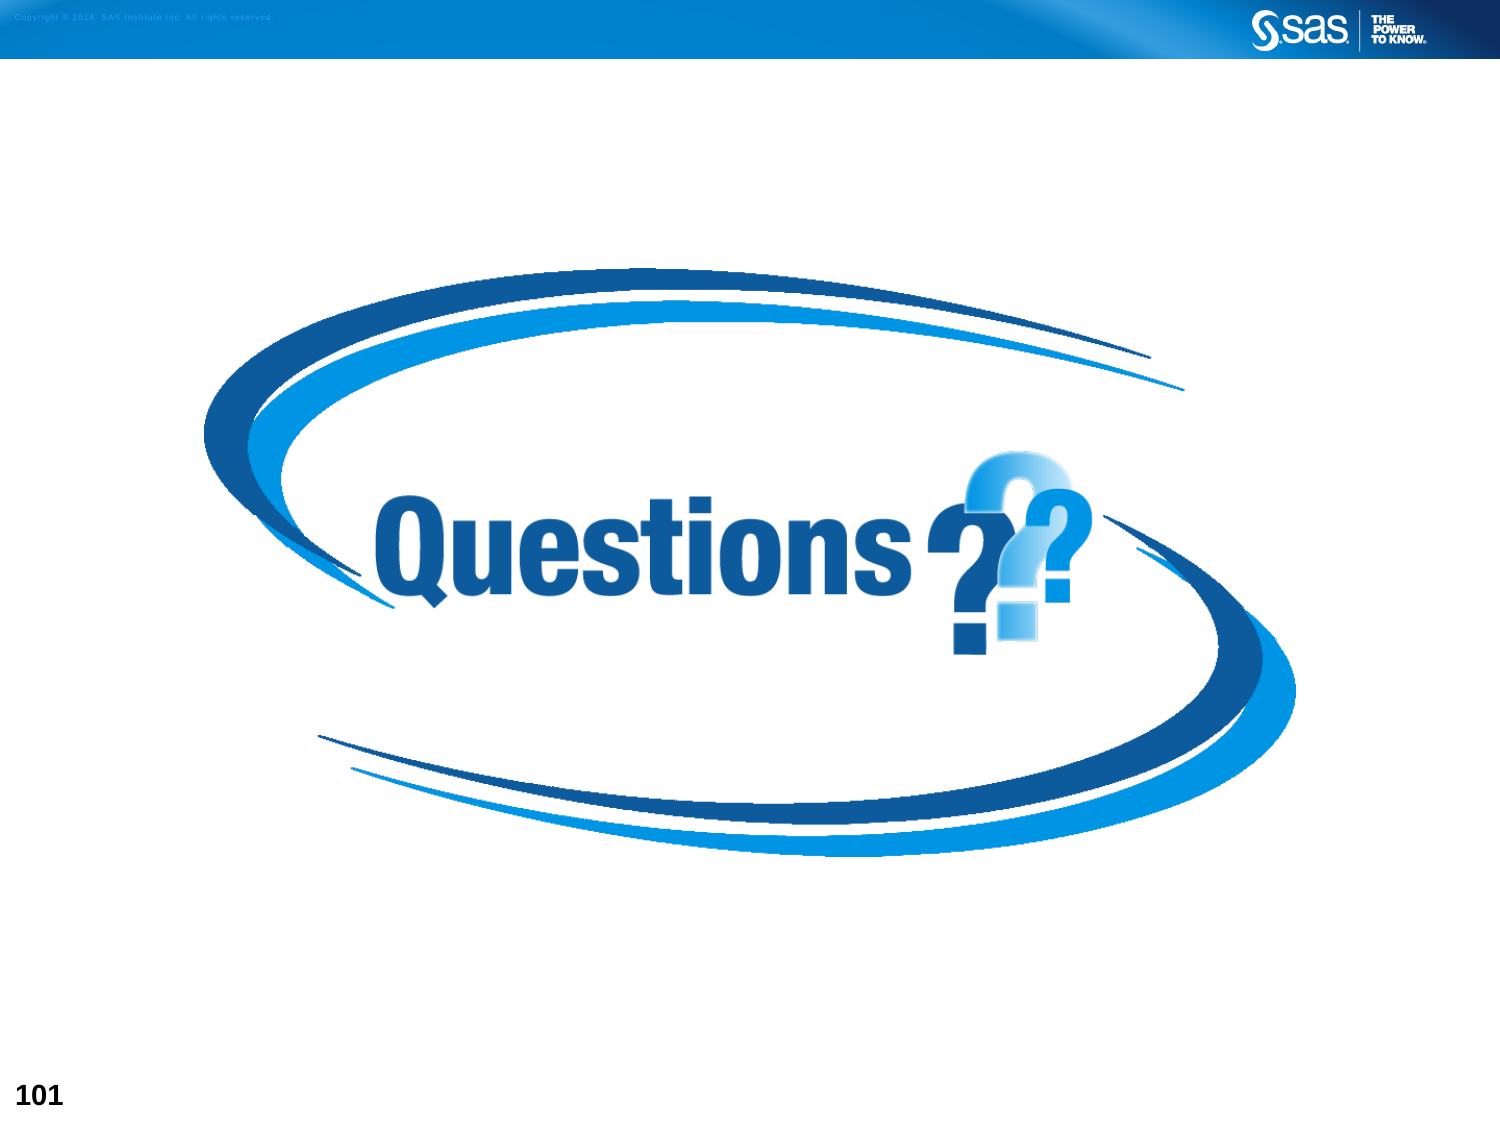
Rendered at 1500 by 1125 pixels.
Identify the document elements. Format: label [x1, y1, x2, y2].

picture [0, 0, 1500, 59]
picture [203, 267, 1296, 857]
picture [886, 699, 1296, 857]
